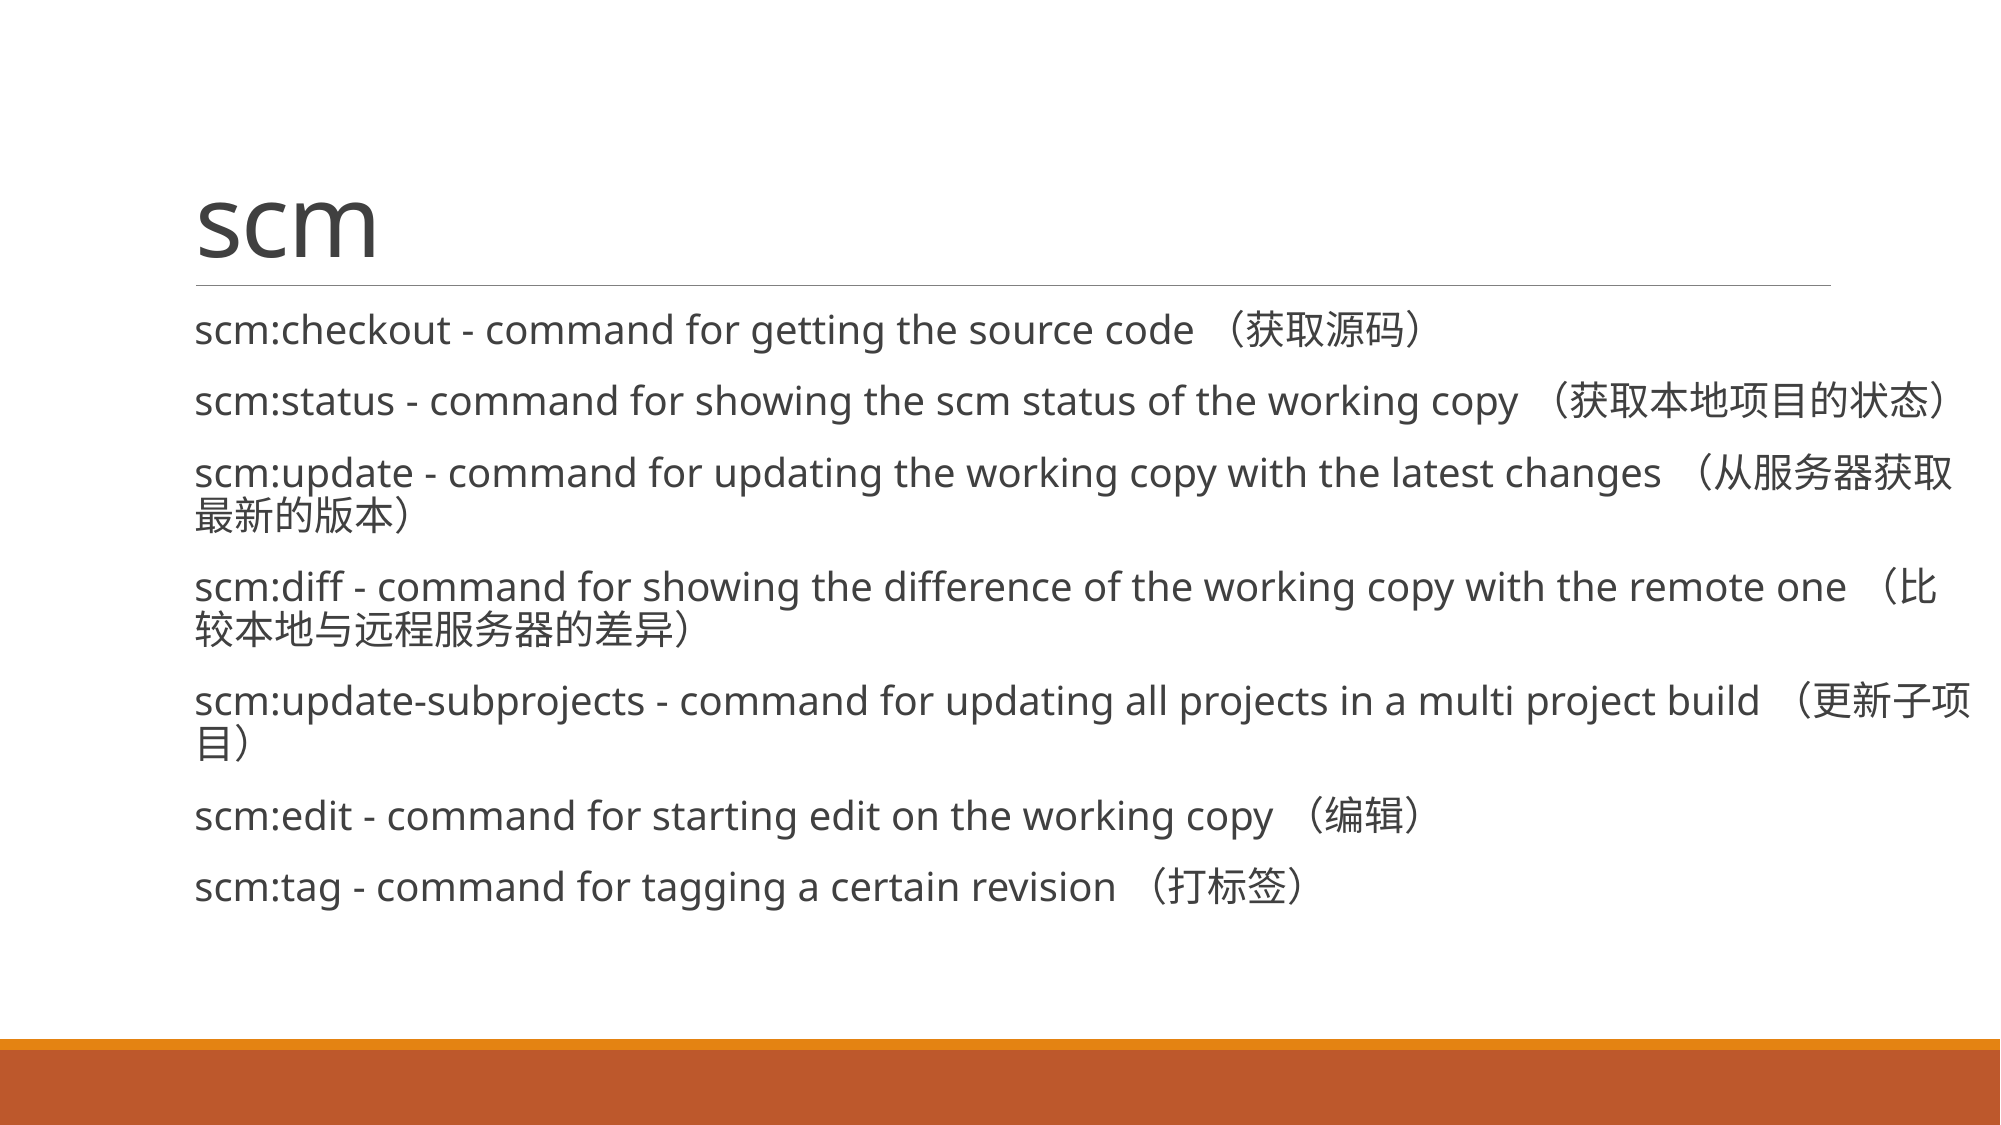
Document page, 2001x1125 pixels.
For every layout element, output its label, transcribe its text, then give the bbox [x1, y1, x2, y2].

list scm:checkout - command for getting the source code（获取源码） scm:status - command for showing the scm status of the working copy（获取本地项目的状态） scm:update - command for updating the working copy with the latest changes（从服务器获取最新的版本） scm:diff - command for showing the difference of the working copy with the remote one（比较本地与远程服务器的差异） scm:update-subprojects - command for updating all projects in a multi project build（更新子项目） scm:edit - command for starting edit on the working copy（编辑） scm:tag - command for tagging a certain revision（打标签） [180, 302, 1976, 963]
title scm [180, 47, 1830, 285]
